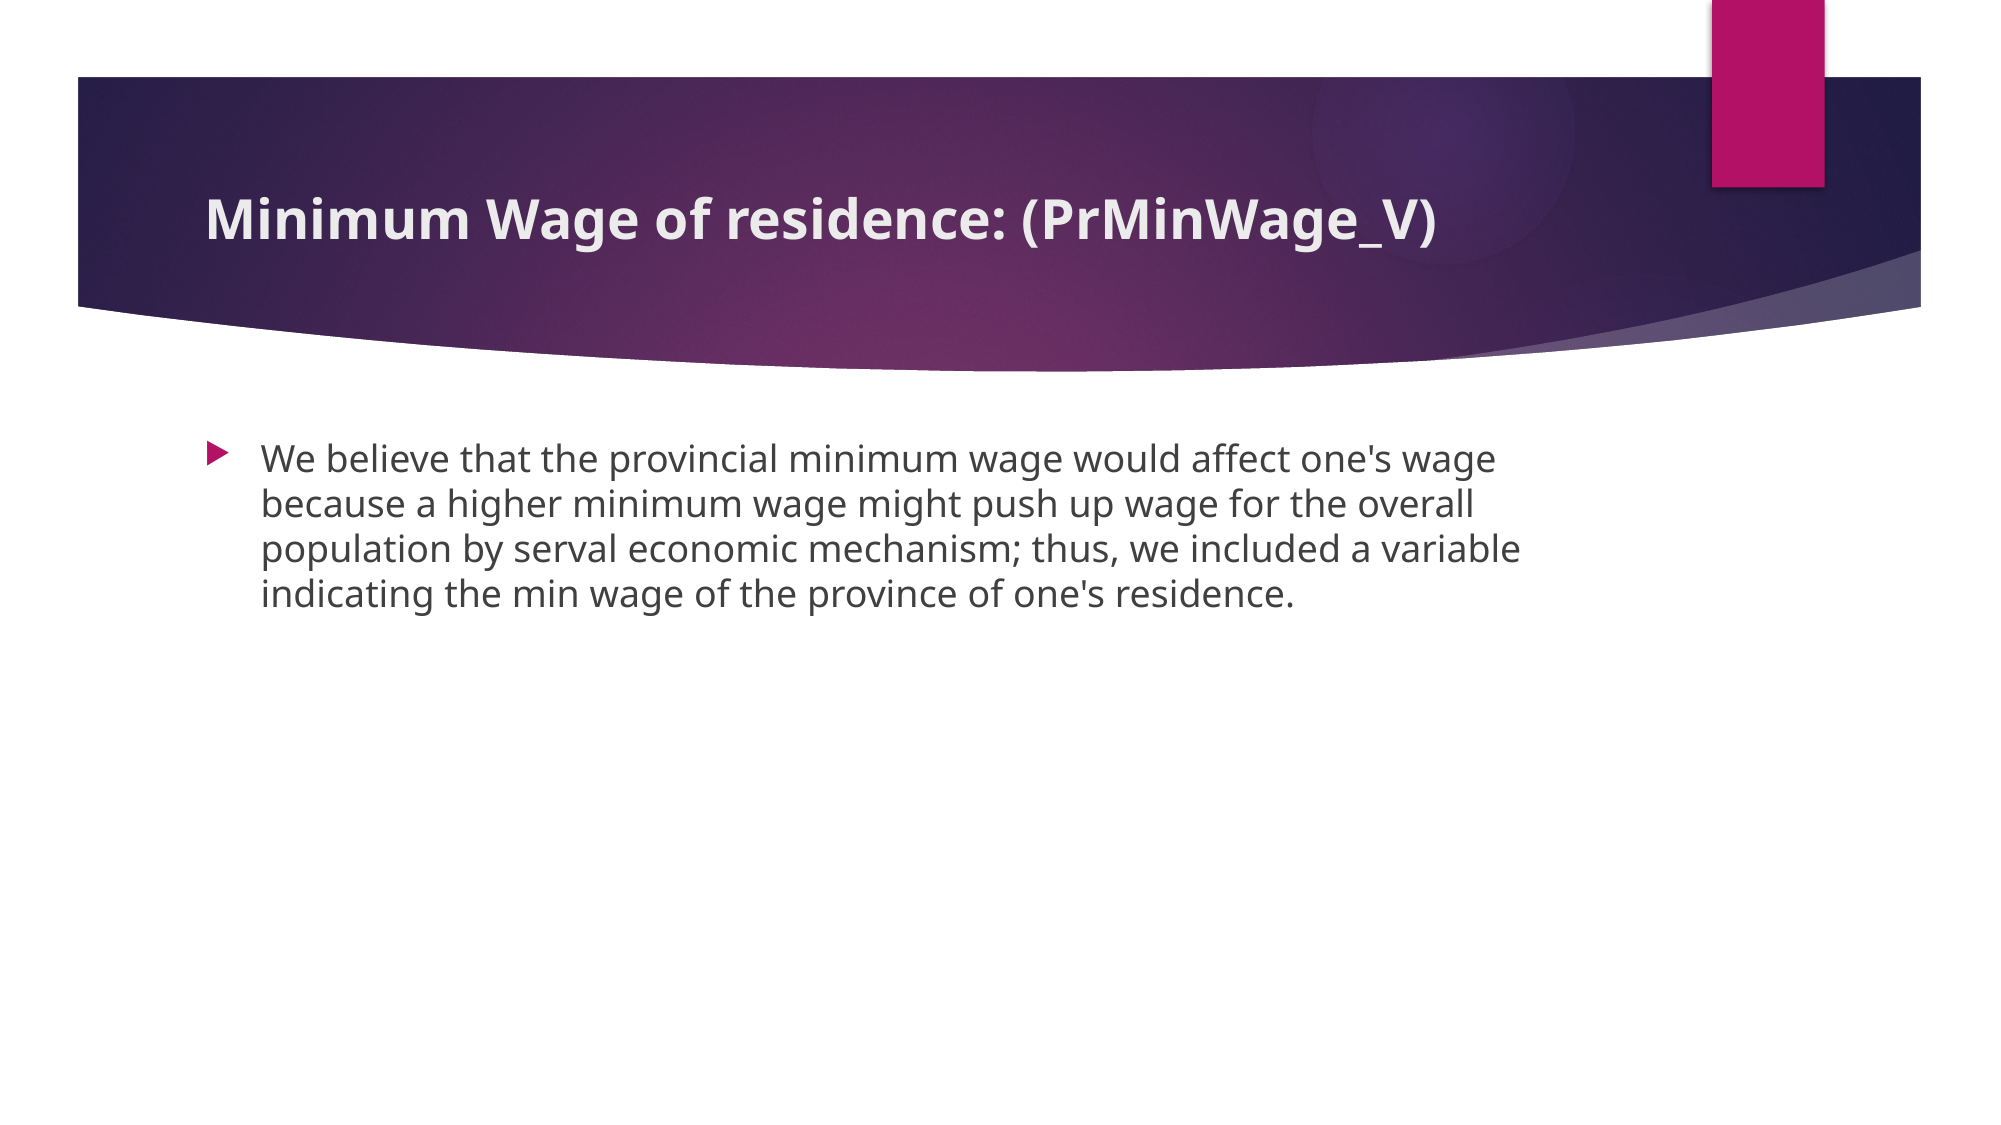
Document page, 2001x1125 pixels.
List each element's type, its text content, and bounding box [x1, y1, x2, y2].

list We believe that the provincial minimum wage would affect one's wage because a higher minimum wage might push up wage for the overall population by serval economic mechanism; thus, we included a variable indicating the min wage of the province of one's residence. [189, 427, 1638, 988]
title Minimum Wage of residence: (PrMinWage_V) [189, 159, 1627, 276]
